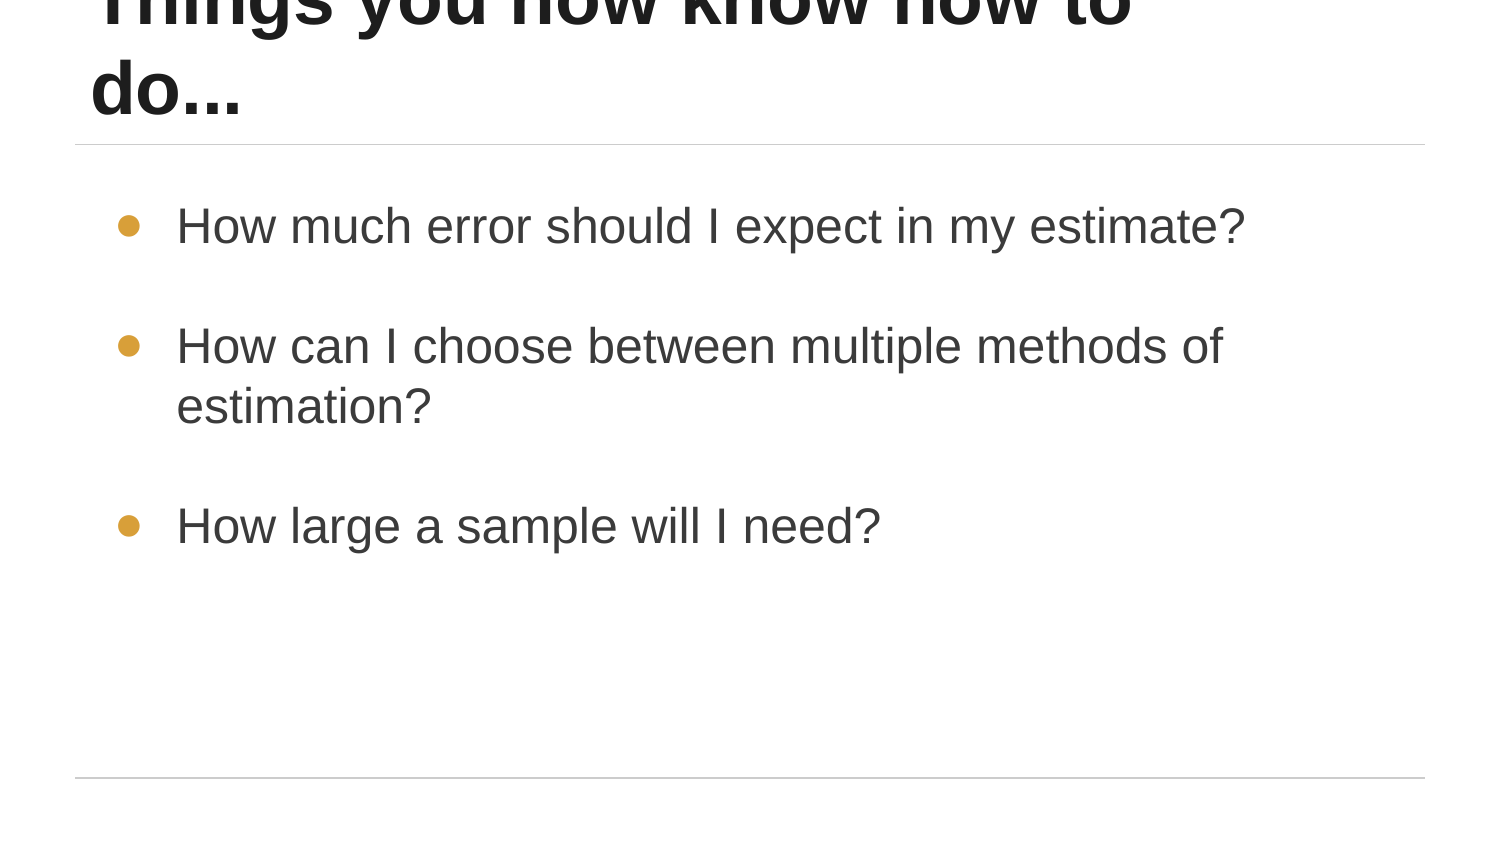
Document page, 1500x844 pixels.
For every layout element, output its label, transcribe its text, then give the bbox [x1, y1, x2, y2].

list How much error should I expect in my estimate? How can I choose between multiple methods of estimation? How large a sample will I need? [86, 178, 1437, 741]
title Things you now know how to do... [75, 33, 1175, 145]
